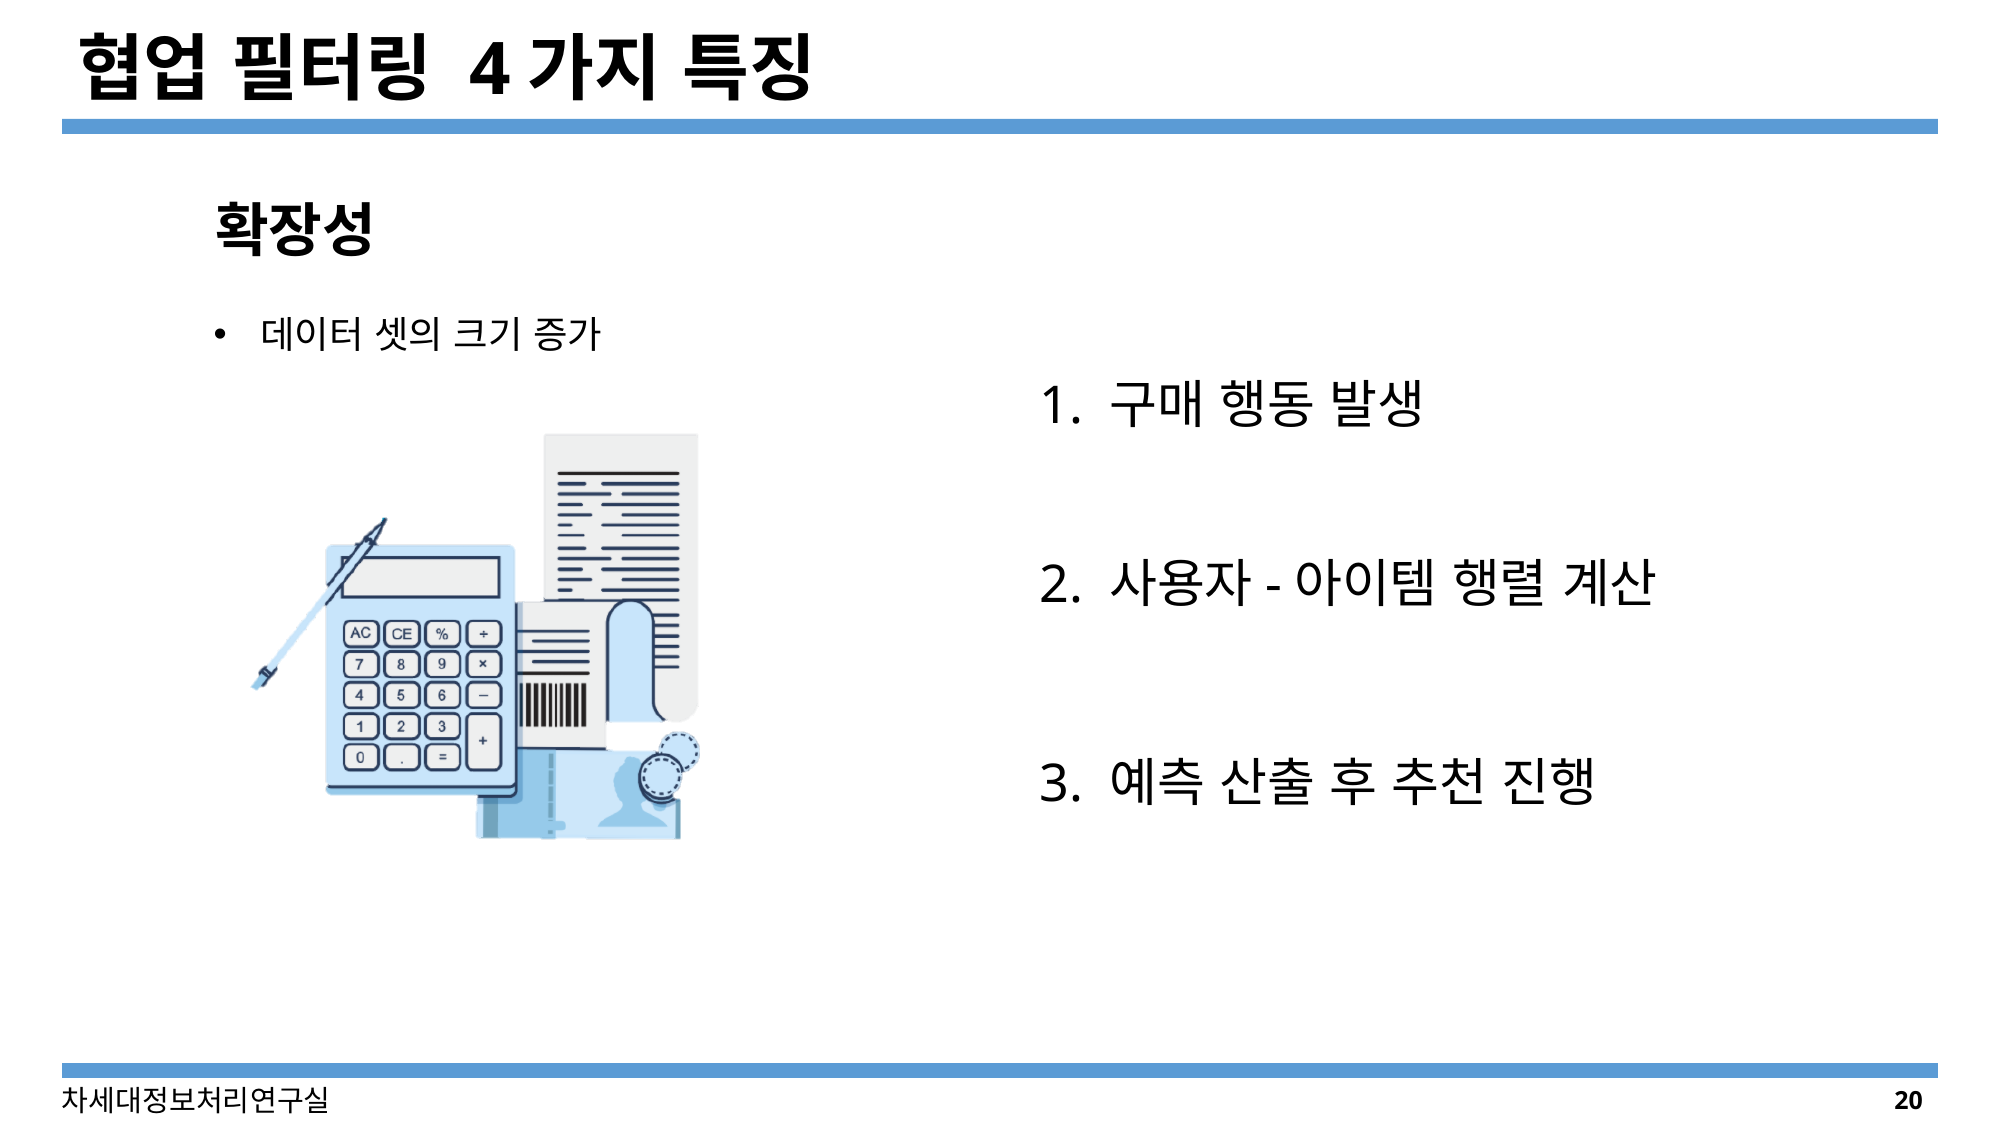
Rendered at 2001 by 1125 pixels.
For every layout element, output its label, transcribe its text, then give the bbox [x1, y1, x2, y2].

text_box 확장성 [35, 181, 557, 275]
picture [239, 393, 757, 877]
title 협업 필터링 4가지 특징 [62, 24, 1564, 118]
text_box 데이터 셋의 크기 증가 [198, 303, 1025, 364]
text_box 3. 예측 산출 후 추천 진행 [1024, 741, 1782, 820]
slide_number 20 [1487, 1079, 1938, 1125]
text_box 1. 구매 행동 발생 [1025, 364, 1732, 442]
text_box 2. 사용자-아이템 행렬 계산 [1025, 542, 1732, 621]
